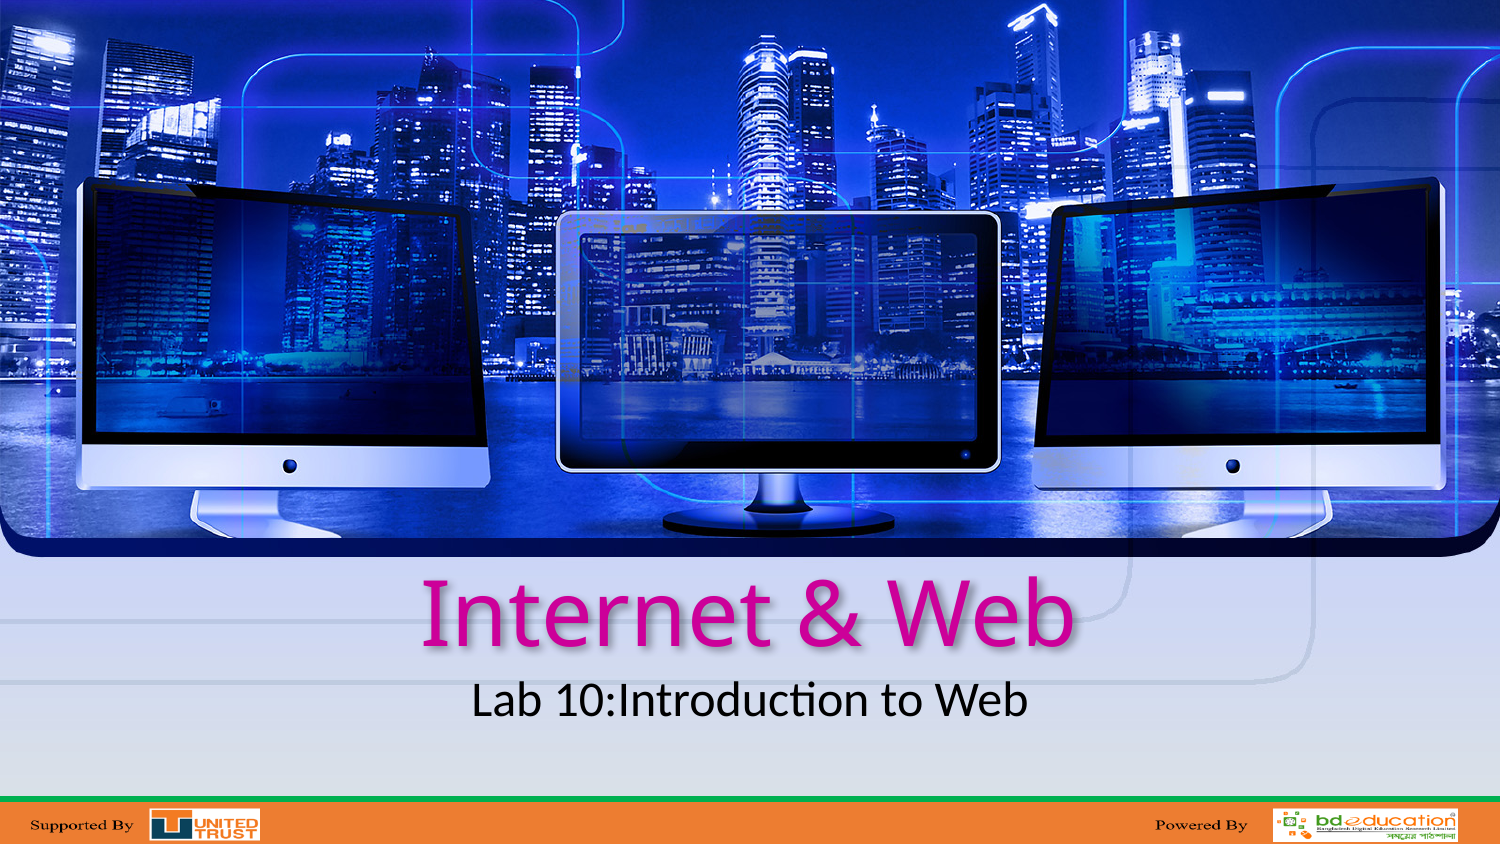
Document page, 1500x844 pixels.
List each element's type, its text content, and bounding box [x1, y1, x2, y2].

title Internet & Web [48, 559, 1452, 659]
picture [0, 0, 1500, 844]
subtitle Lab 10:Introduction to Web [48, 659, 1452, 735]
